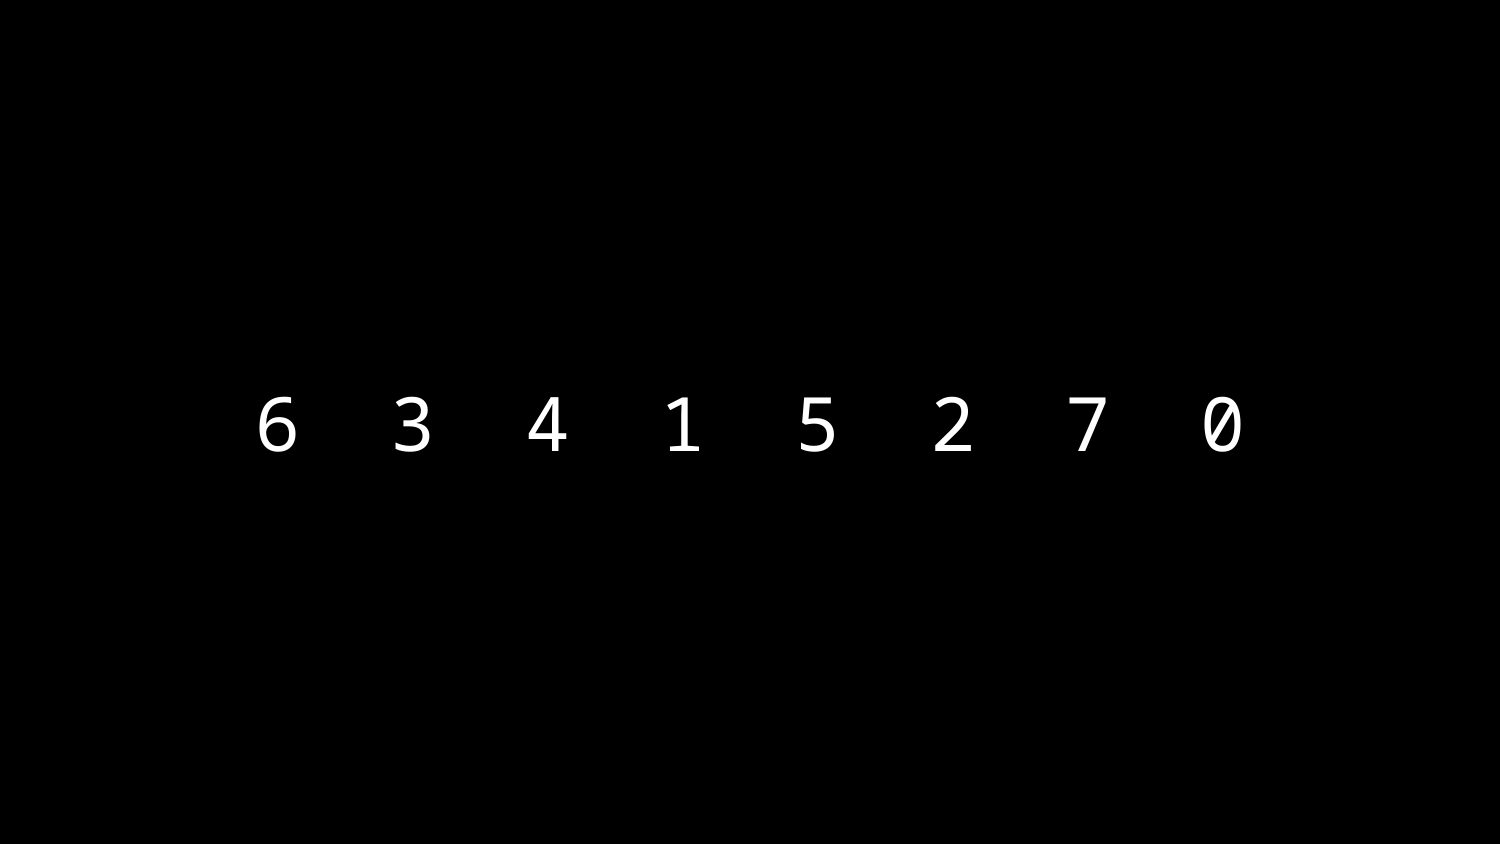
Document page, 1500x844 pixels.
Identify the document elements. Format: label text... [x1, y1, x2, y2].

title 6 3 4 1 5 2 7 0 [51, 352, 1449, 491]
